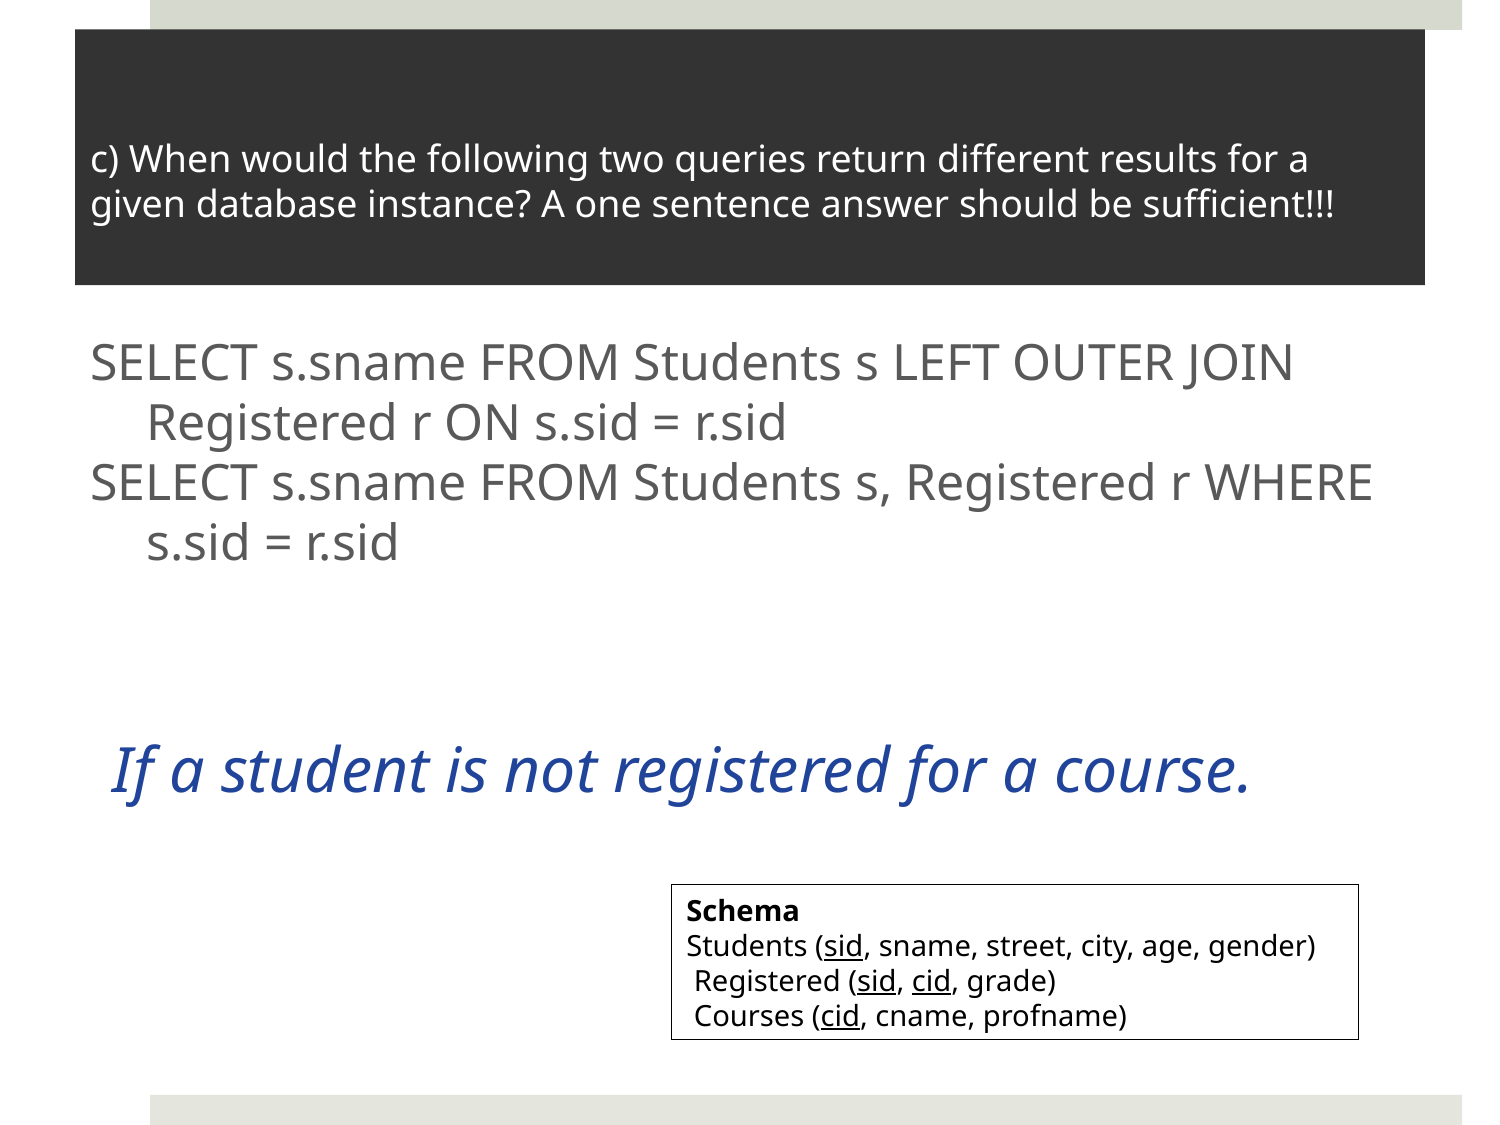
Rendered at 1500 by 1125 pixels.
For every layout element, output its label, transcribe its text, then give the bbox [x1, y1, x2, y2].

text_box Schema Students (sid, sname, street, city, age, gender) Registered (sid, cid, grade) Courses (cid, cname, profname) [671, 884, 1359, 1040]
text_box If a student is not registered for a course. [97, 714, 1298, 874]
title c) When would the following two queries return different results for a given database instance? A one sentence answer should be sufficient!!! [75, 29, 1425, 286]
list SELECT s.sname FROM Students s LEFT OUTER JOIN Registered r ON s.sid = r.sid SELECT s.sname FROM Students s, Registered r WHERE s.sid = r.sid [75, 315, 1425, 639]
